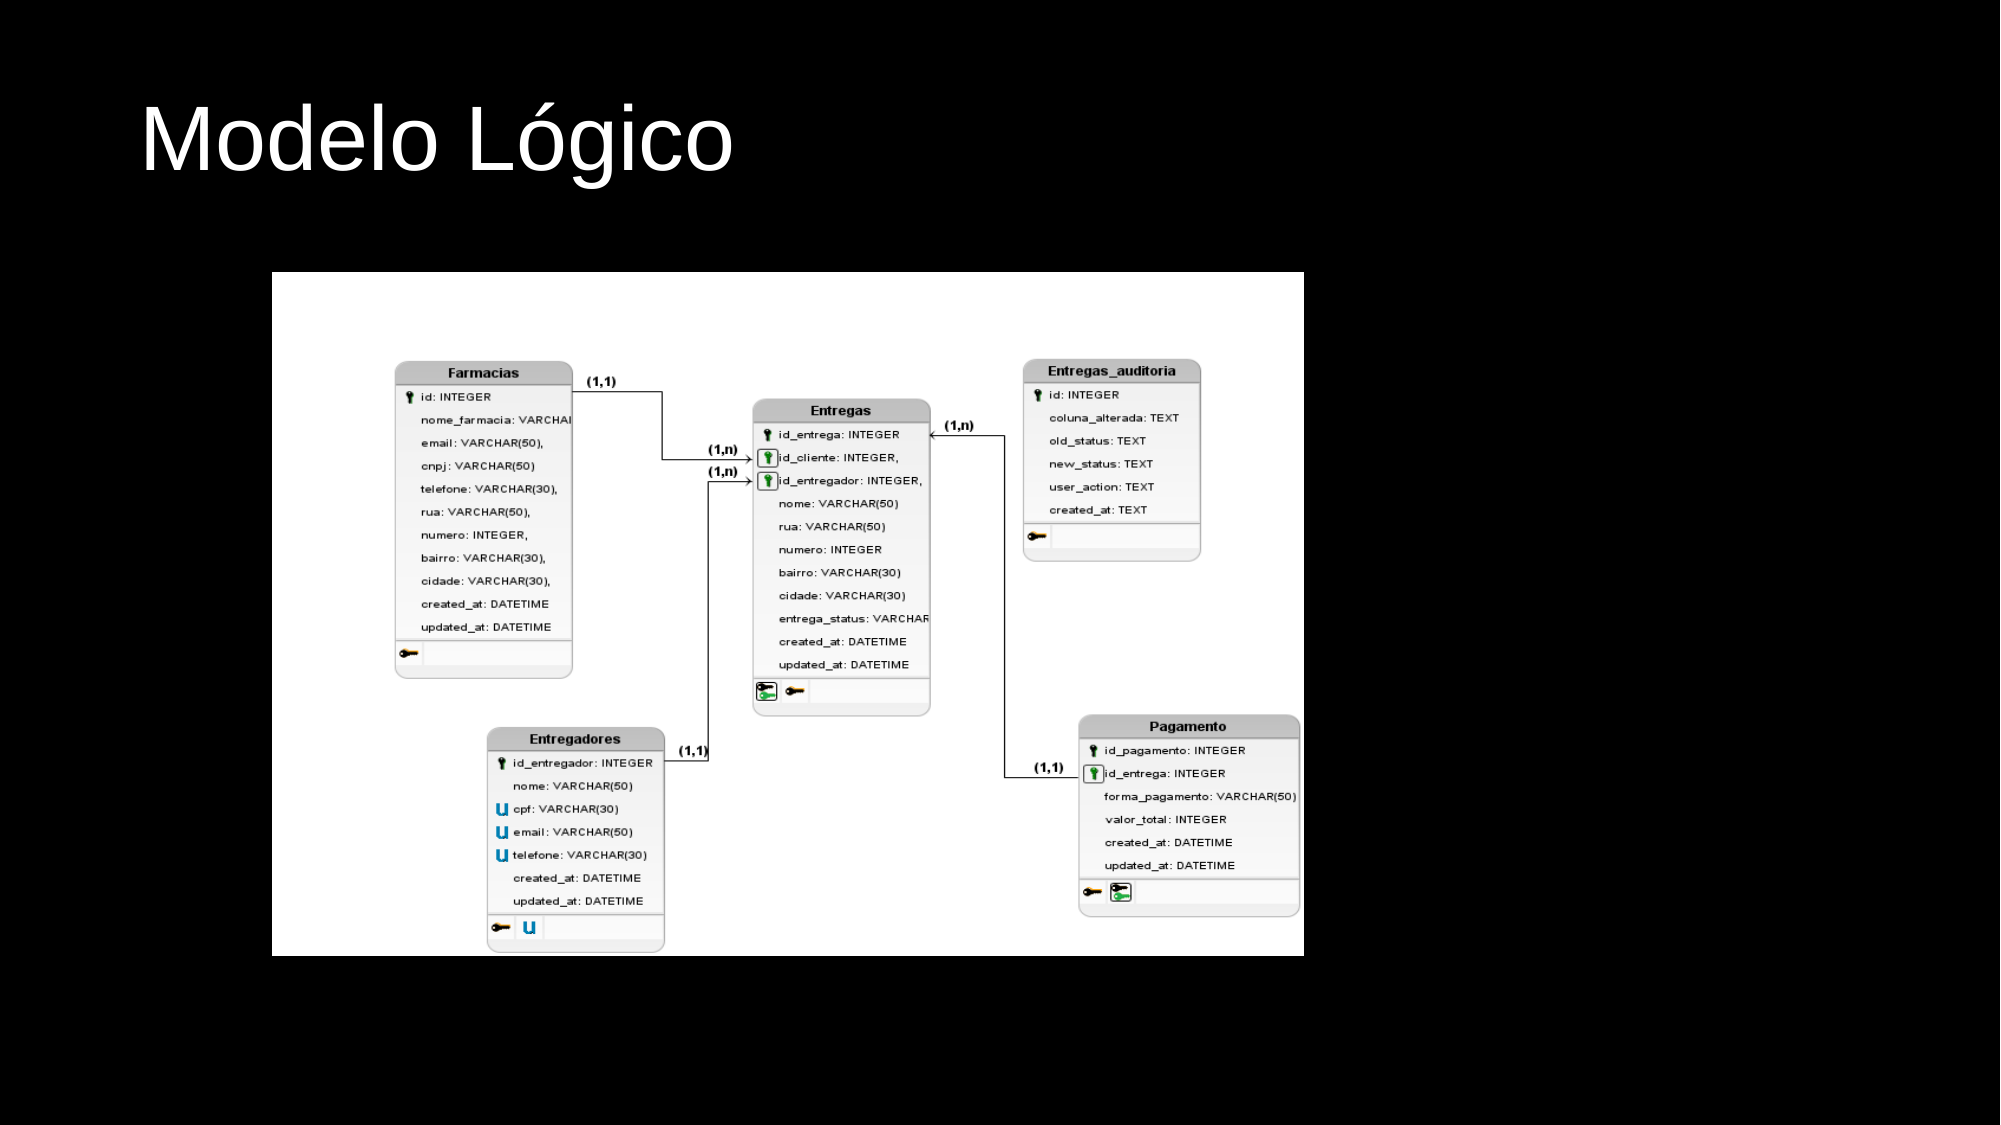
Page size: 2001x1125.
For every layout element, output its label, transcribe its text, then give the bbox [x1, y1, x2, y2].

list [272, 272, 1304, 956]
title Modelo Lógico [124, 59, 1863, 221]
